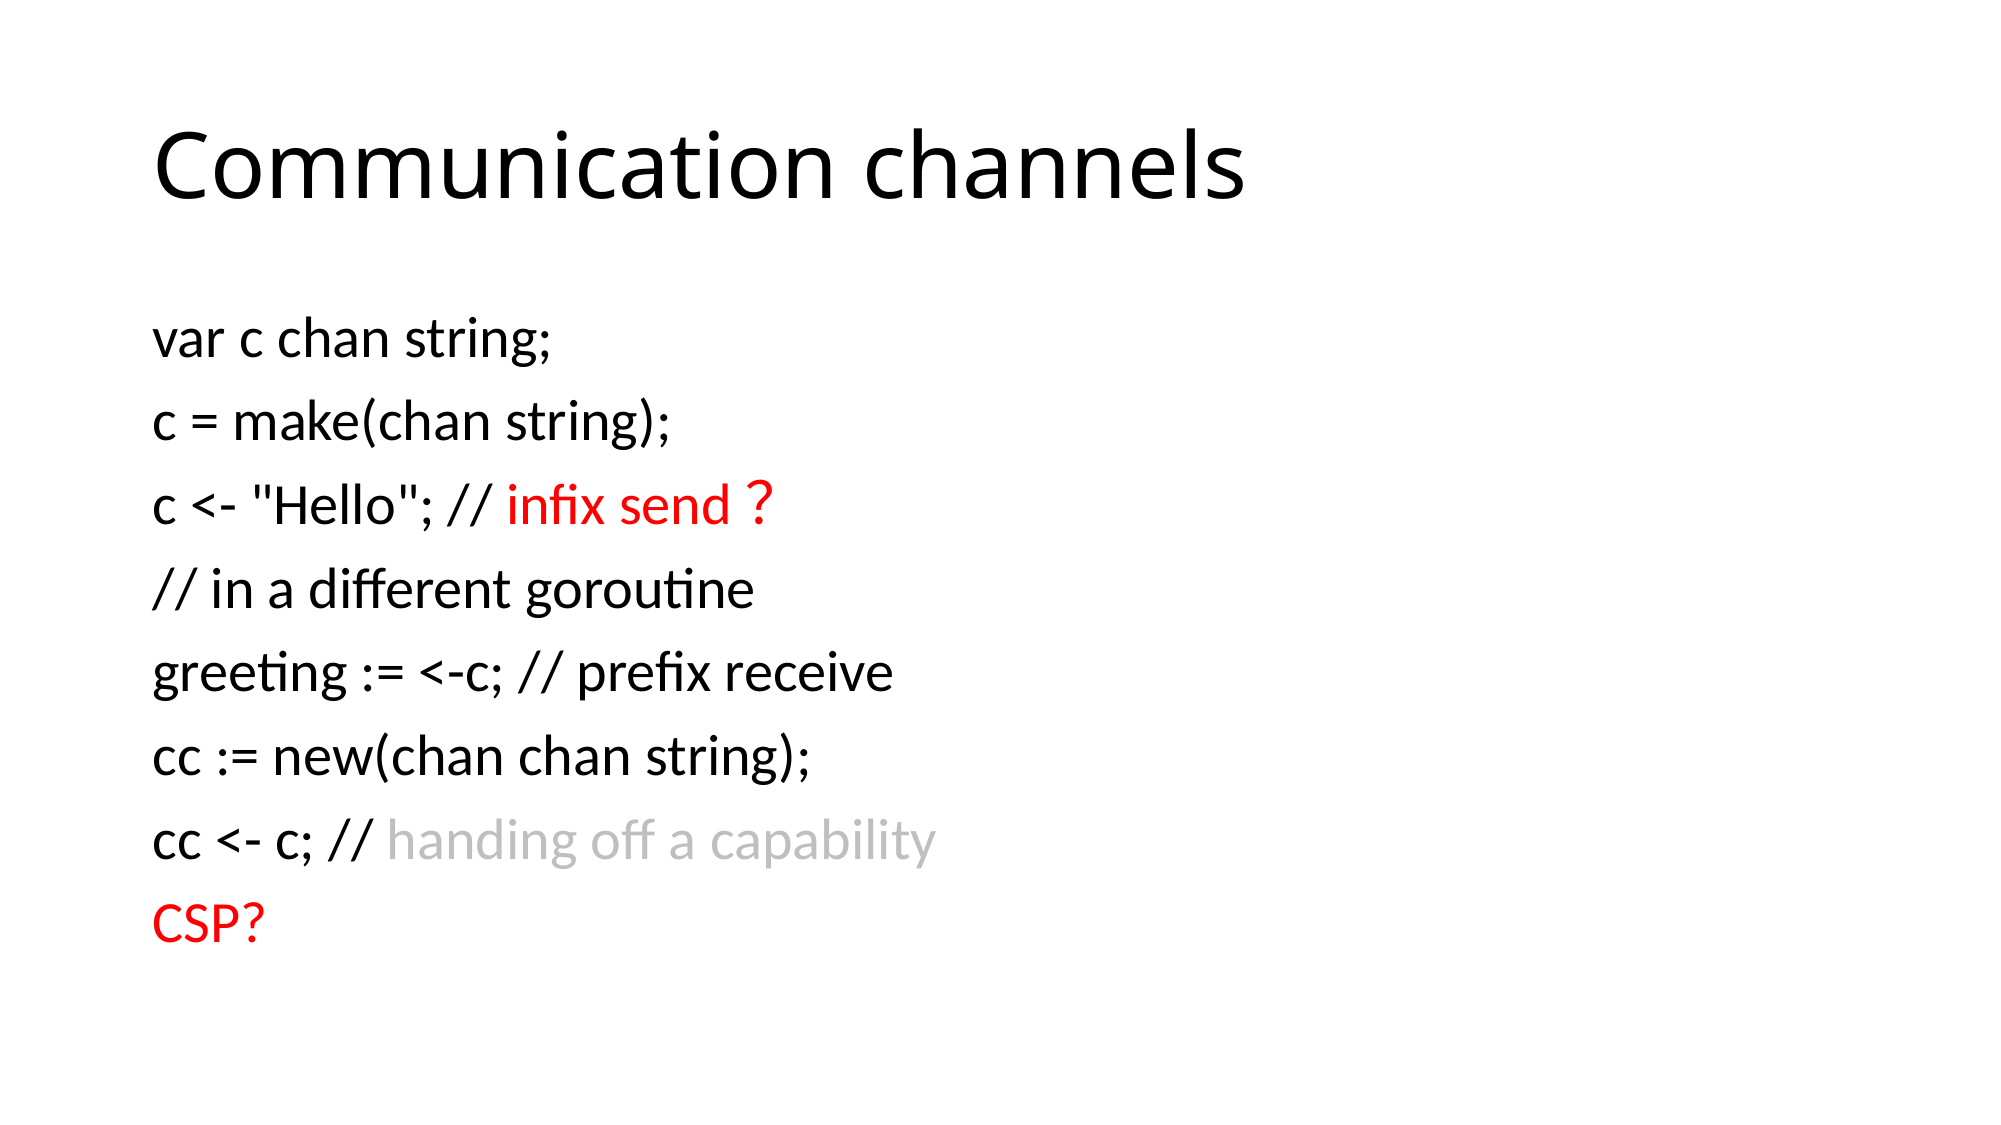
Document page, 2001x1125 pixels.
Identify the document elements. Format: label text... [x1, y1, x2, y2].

title Communication channels [137, 59, 1863, 278]
list var c chan string; c = make(chan string); c <- "Hello"; // infix send？ // in a different goroutine greeting := <-c; // prefix receive cc := new(chan chan string); cc <- c; // handing off a capability CSP? [137, 299, 1863, 1014]
